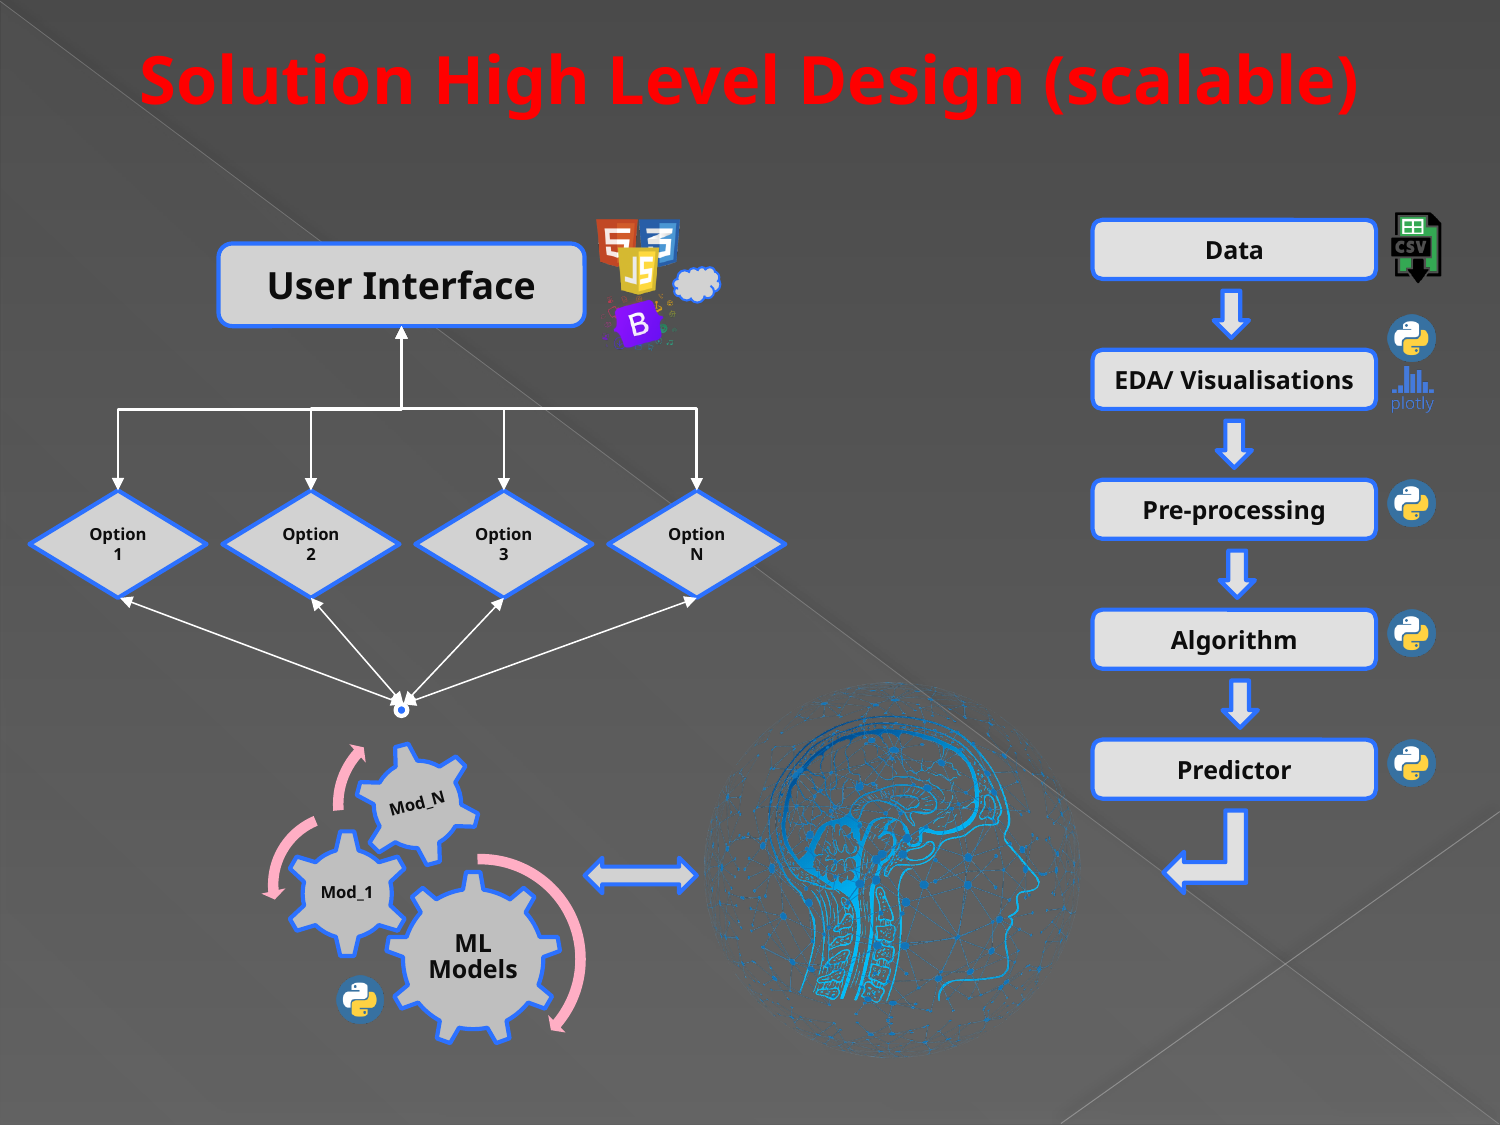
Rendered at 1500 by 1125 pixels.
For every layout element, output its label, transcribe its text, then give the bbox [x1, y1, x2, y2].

picture [1387, 609, 1436, 658]
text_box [370, 356, 457, 460]
picture [1387, 479, 1436, 528]
picture [700, 678, 1084, 1062]
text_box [273, 362, 361, 454]
text_box [589, 855, 693, 896]
text_box Option1 [27, 489, 200, 596]
text_box [1161, 808, 1249, 896]
picture [336, 975, 384, 1024]
picture [1375, 207, 1455, 287]
text_box [393, 705, 410, 715]
text_box [1211, 288, 1251, 341]
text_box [466, 260, 632, 557]
text_box User Interface [216, 241, 583, 329]
text_box EDA/ Visualisations [1090, 347, 1378, 411]
picture [596, 219, 680, 354]
text_box [1220, 678, 1260, 730]
text_box [682, 265, 723, 305]
text_box Option3 [413, 516, 576, 585]
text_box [310, 597, 400, 705]
text_box Solution High Level Design (scalable) [0, 30, 1500, 126]
text_box [1214, 418, 1254, 471]
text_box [218, 727, 585, 1048]
text_box OptionN [625, 489, 788, 598]
text_box Pre-processing [1090, 477, 1379, 541]
text_box [1217, 548, 1257, 600]
picture [1387, 314, 1438, 418]
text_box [403, 597, 698, 705]
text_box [119, 597, 310, 705]
text_box Predictor [1090, 737, 1379, 801]
picture [1387, 739, 1436, 788]
text_box Data [1090, 217, 1367, 282]
text_box Algorithm [1090, 607, 1379, 671]
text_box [177, 266, 343, 551]
text_box Option2 [229, 509, 402, 585]
